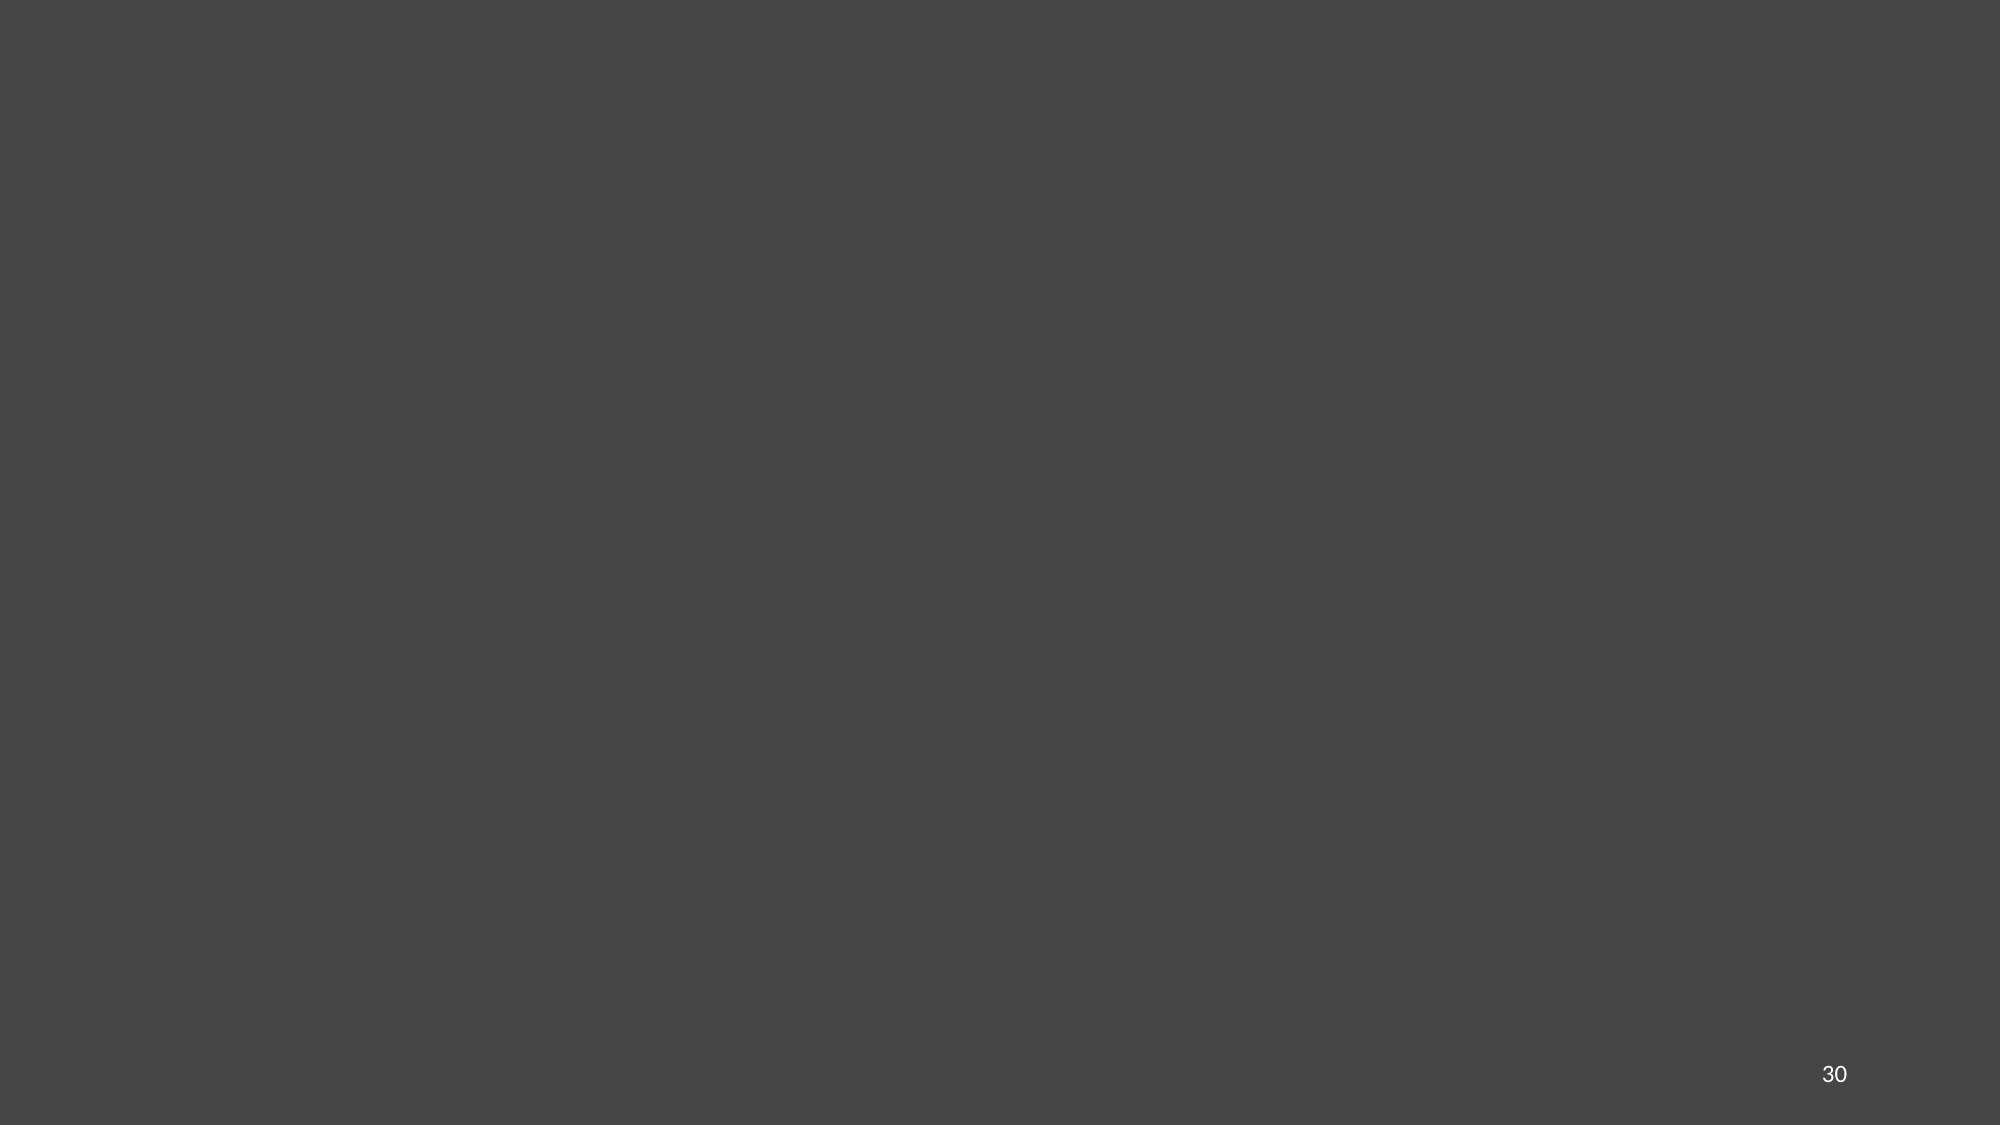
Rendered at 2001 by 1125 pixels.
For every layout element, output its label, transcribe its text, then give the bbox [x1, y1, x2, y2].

slide_number 30 [1412, 1042, 1863, 1103]
